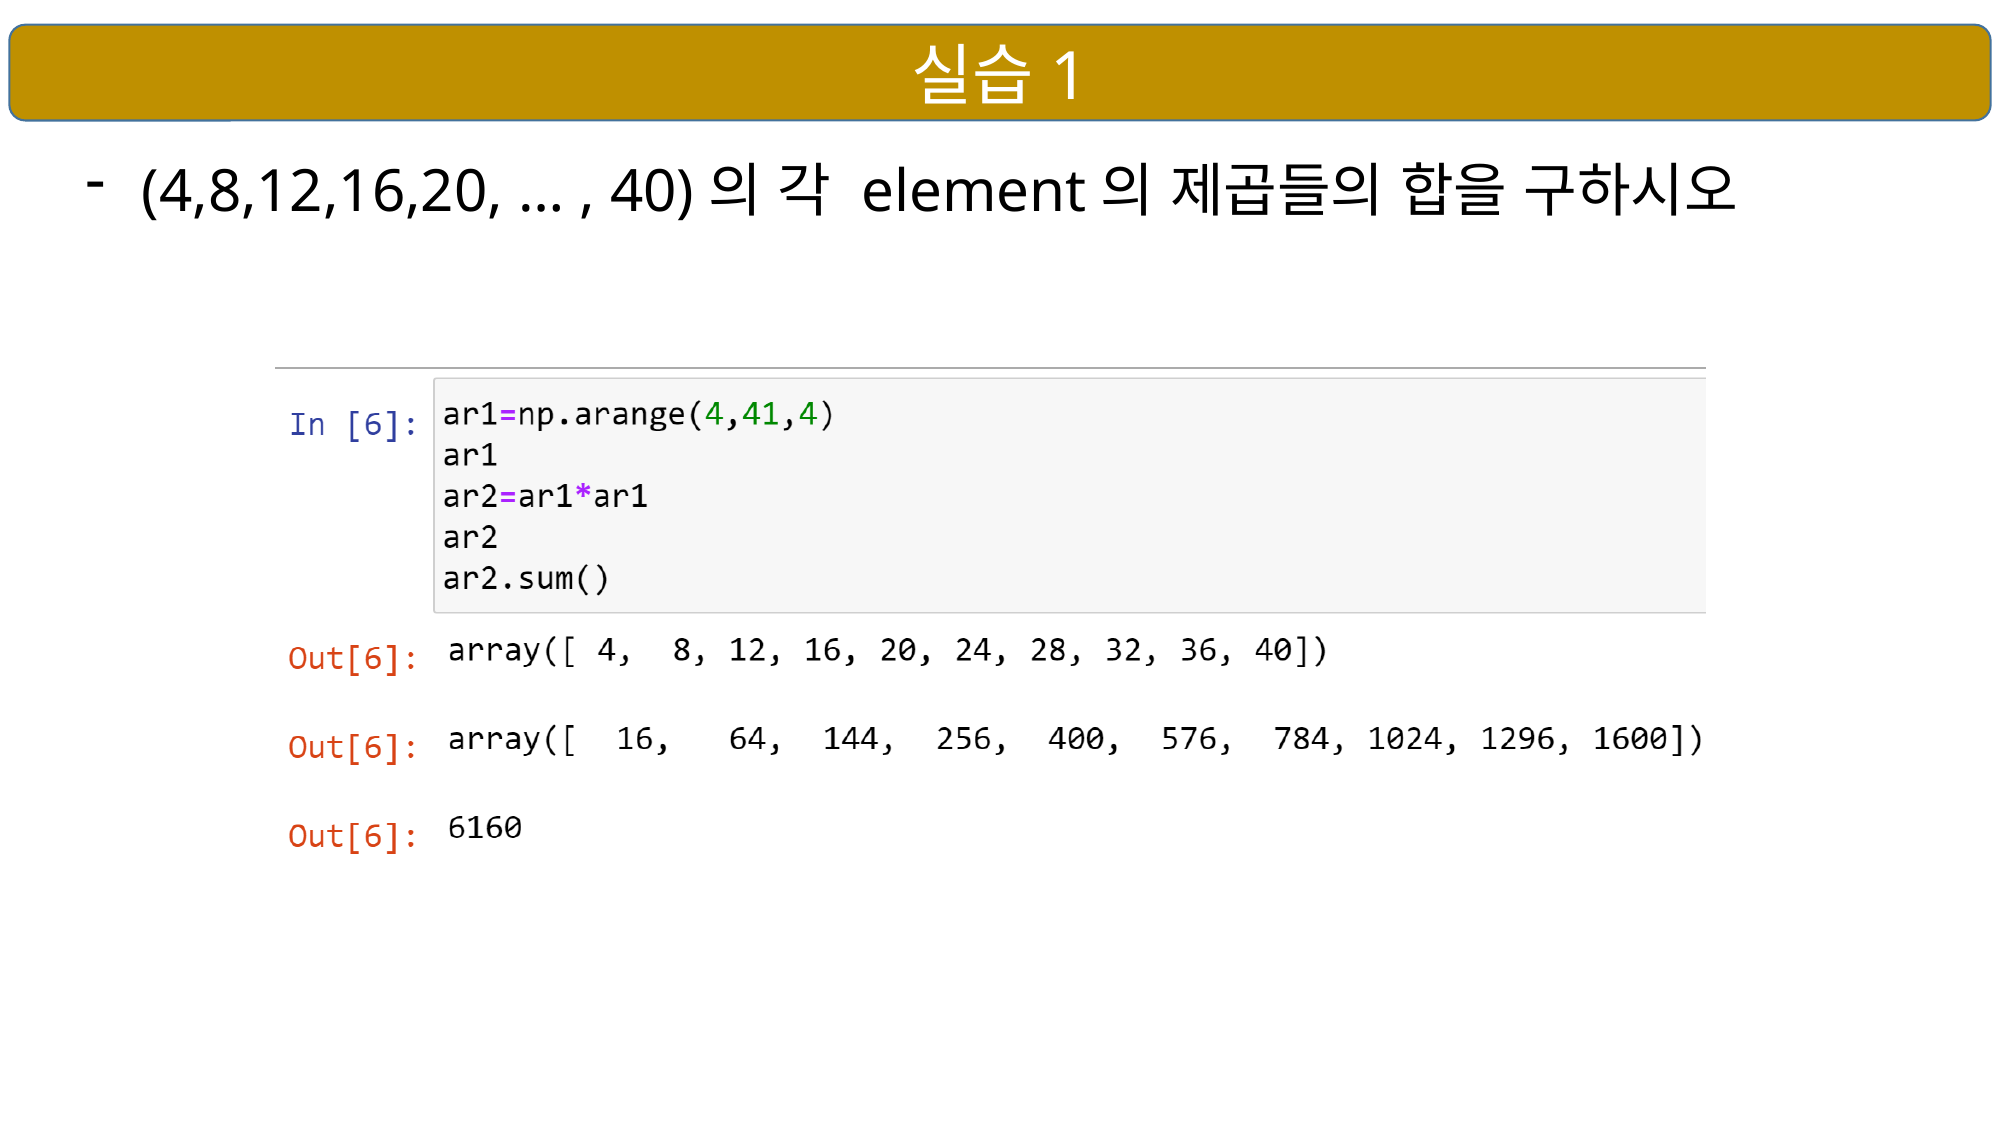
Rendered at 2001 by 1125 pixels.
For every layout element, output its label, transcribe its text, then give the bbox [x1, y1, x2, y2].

picture [275, 366, 1706, 866]
text_box 실습1 [8, 23, 1992, 122]
text_box (4,8,12,16,20, … , 40)의 각 element의 제곱들의 합을 구하시오 [70, 145, 1753, 231]
